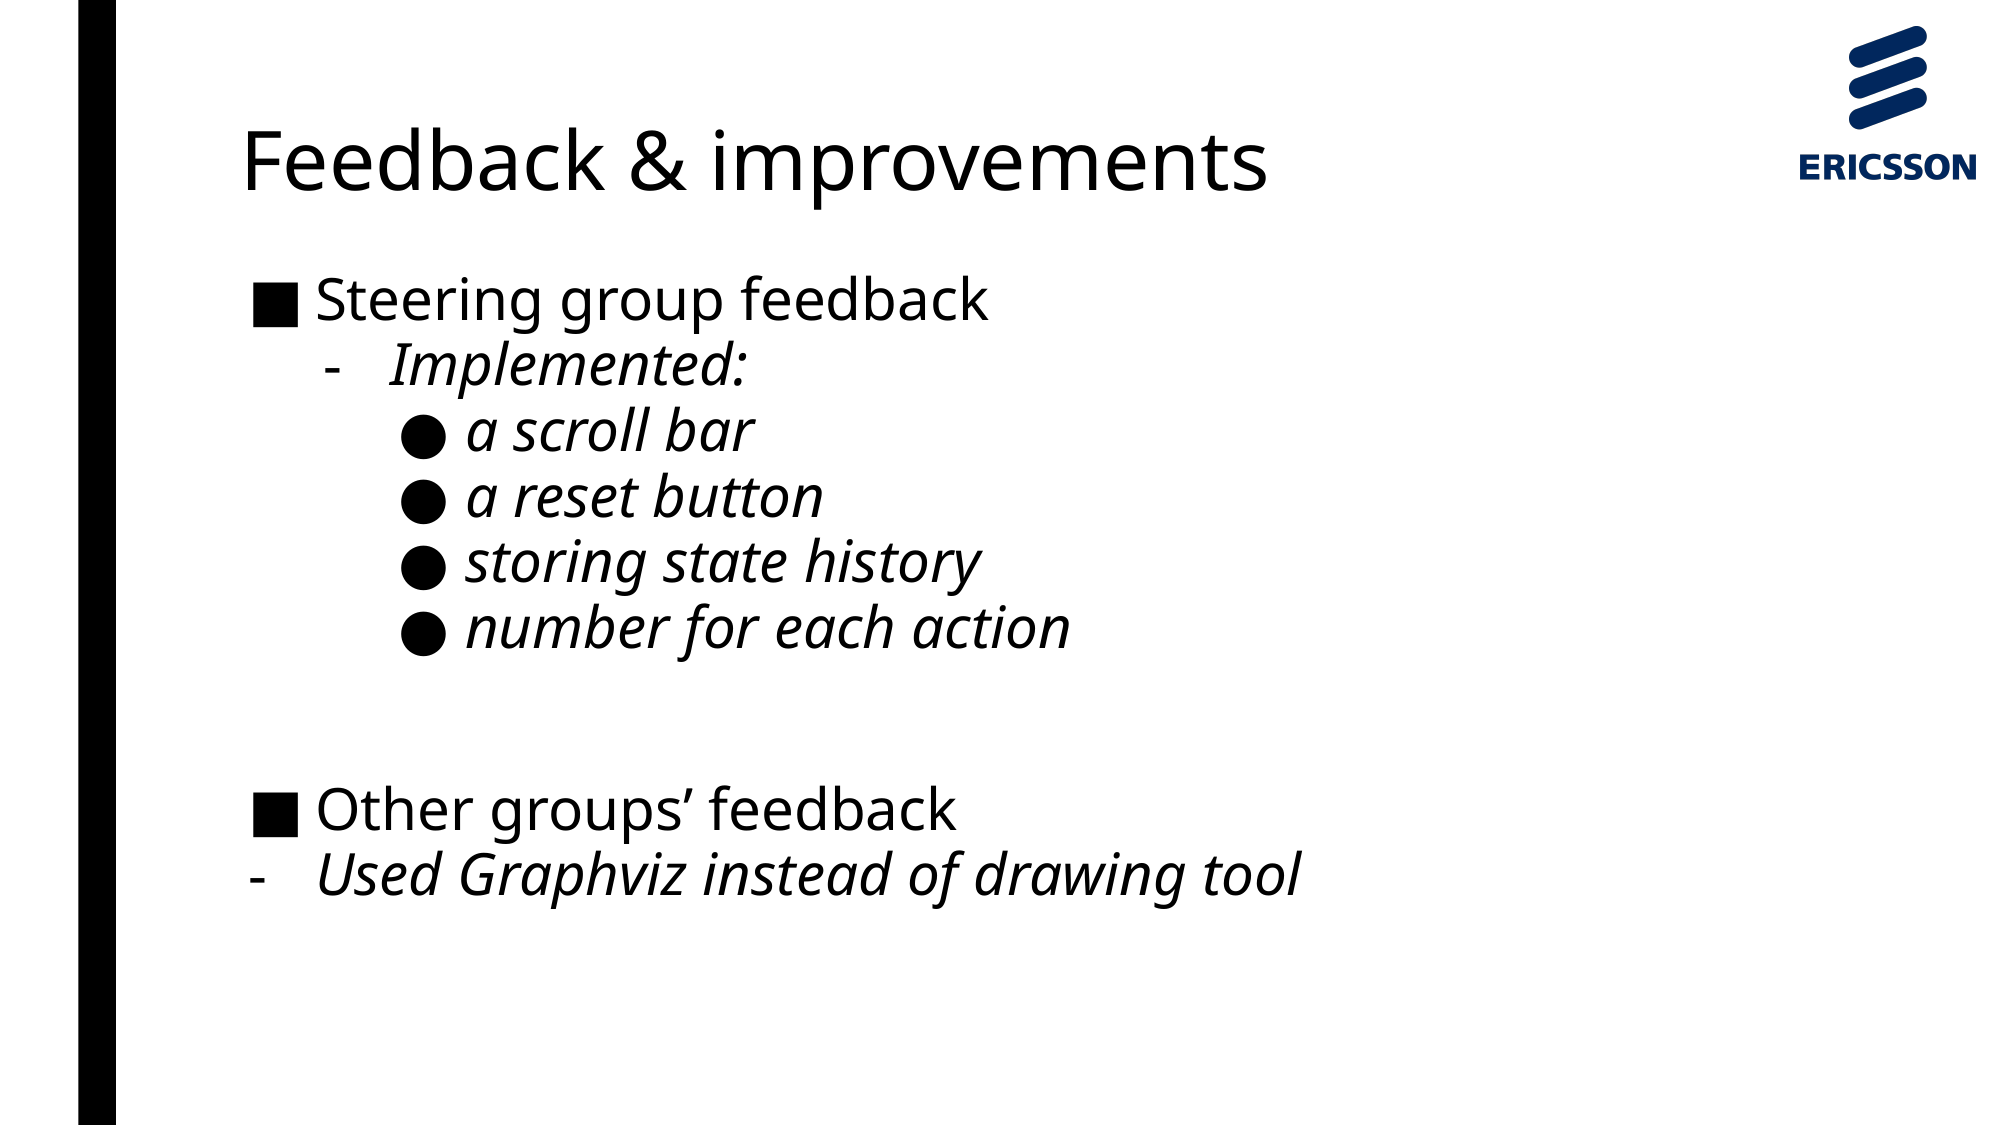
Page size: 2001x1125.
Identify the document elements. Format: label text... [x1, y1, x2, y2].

list Steering group feedback Implemented: a scroll bar a reset button storing state history number for each action Other groups’ feedback Used Graphviz instead of drawing tool [225, 210, 1800, 798]
picture [1799, 26, 1976, 181]
title Feedback & improvements [225, 112, 1800, 210]
